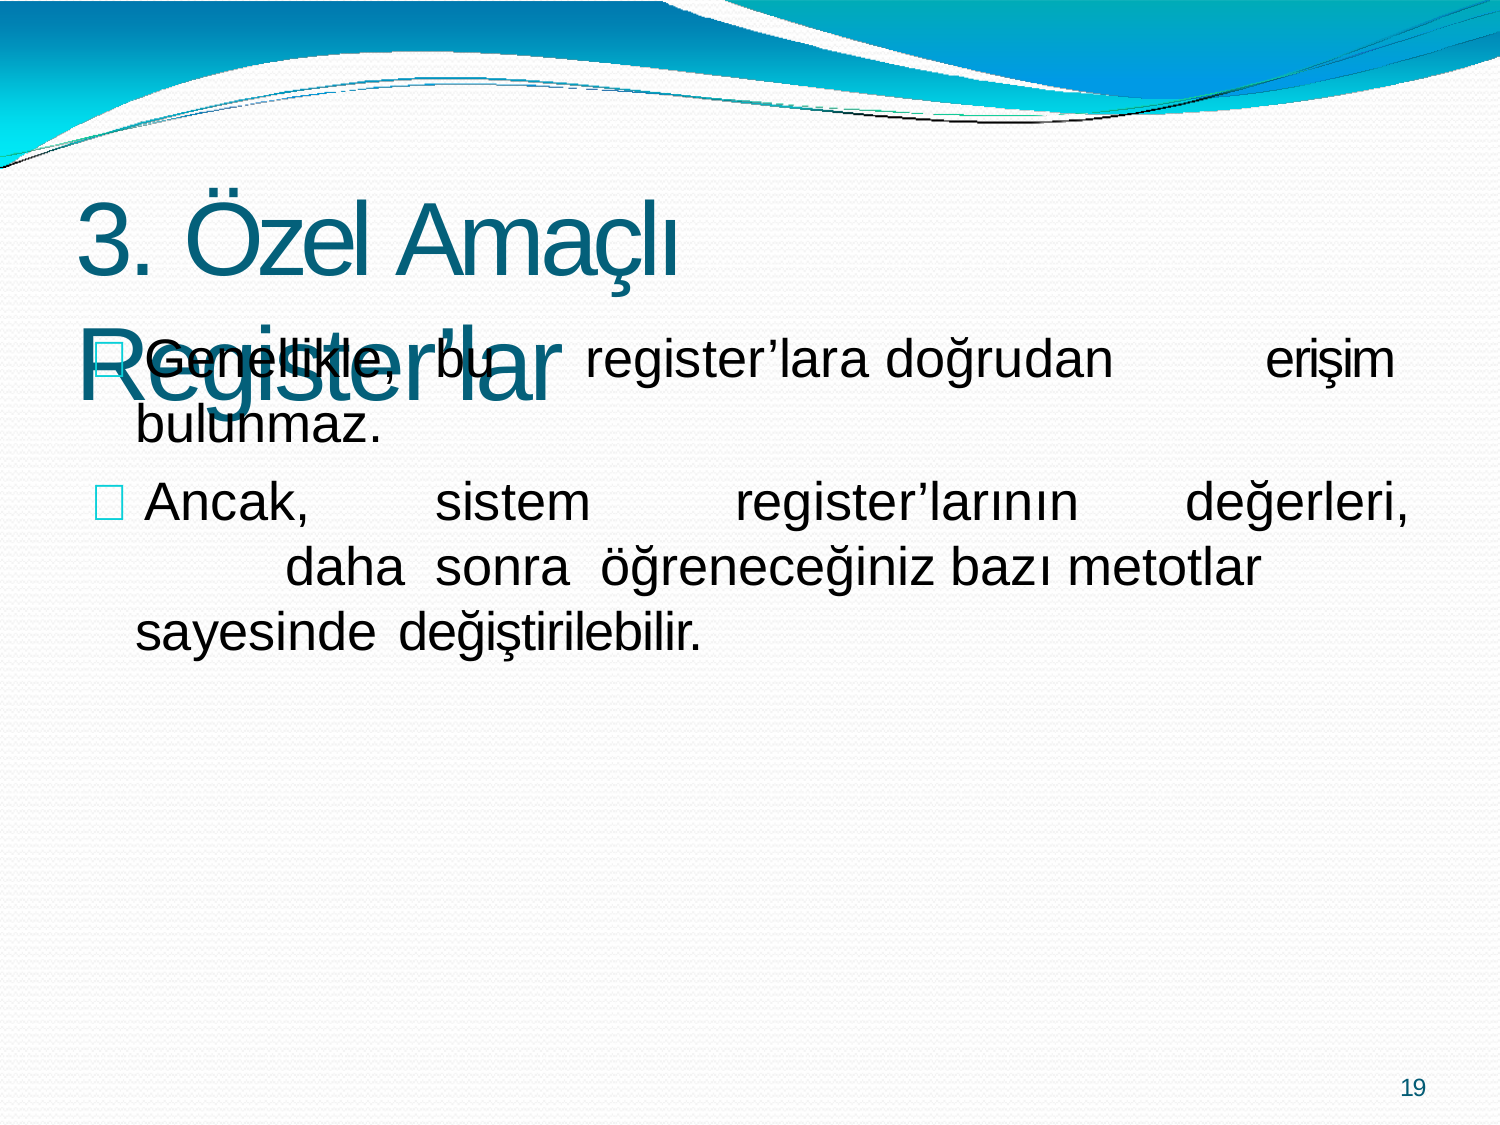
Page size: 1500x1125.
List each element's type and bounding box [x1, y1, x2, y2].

text_box [0, 0, 1500, 1125]
